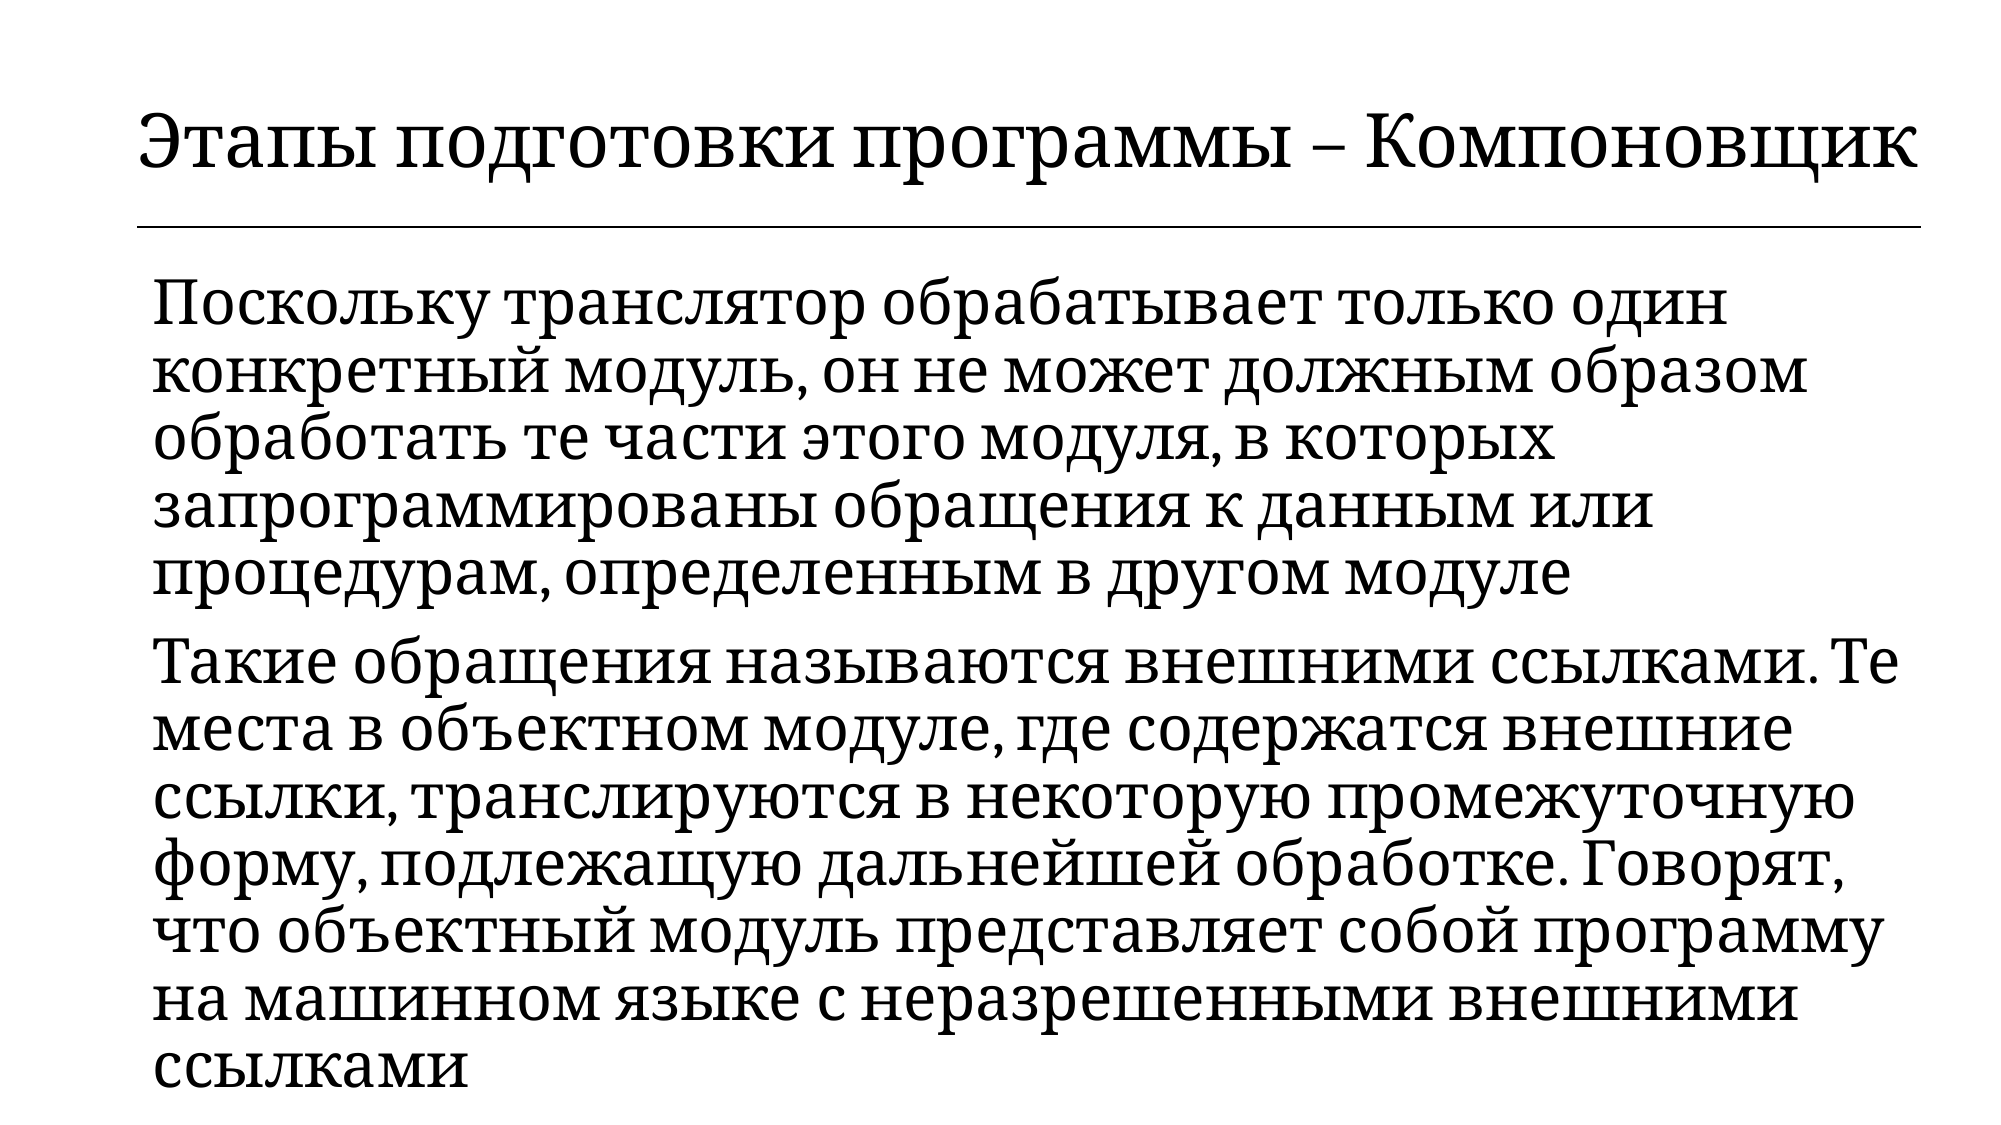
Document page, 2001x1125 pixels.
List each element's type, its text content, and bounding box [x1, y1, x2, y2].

table_header Этапы подготовки программы – Компоновщик [137, 60, 1921, 226]
list Поскольку транслятор обрабатывает только один конкретный модуль, он не может должным образом обработать те части этого модуля, в которых запрограммированы обращения к данным или процедурам, определенным в другом модуле Такие обращения называются внешними ссылками. Те места в объектном модуле, где содержатся внешние ссылки, транслируются в некоторую промежуточную форму, подлежащую дальнейшей обработке. Говорят, что объектный модуль представляет собой программу на машинном языке с неразрешенными внешними ссылками [137, 263, 1921, 1021]
